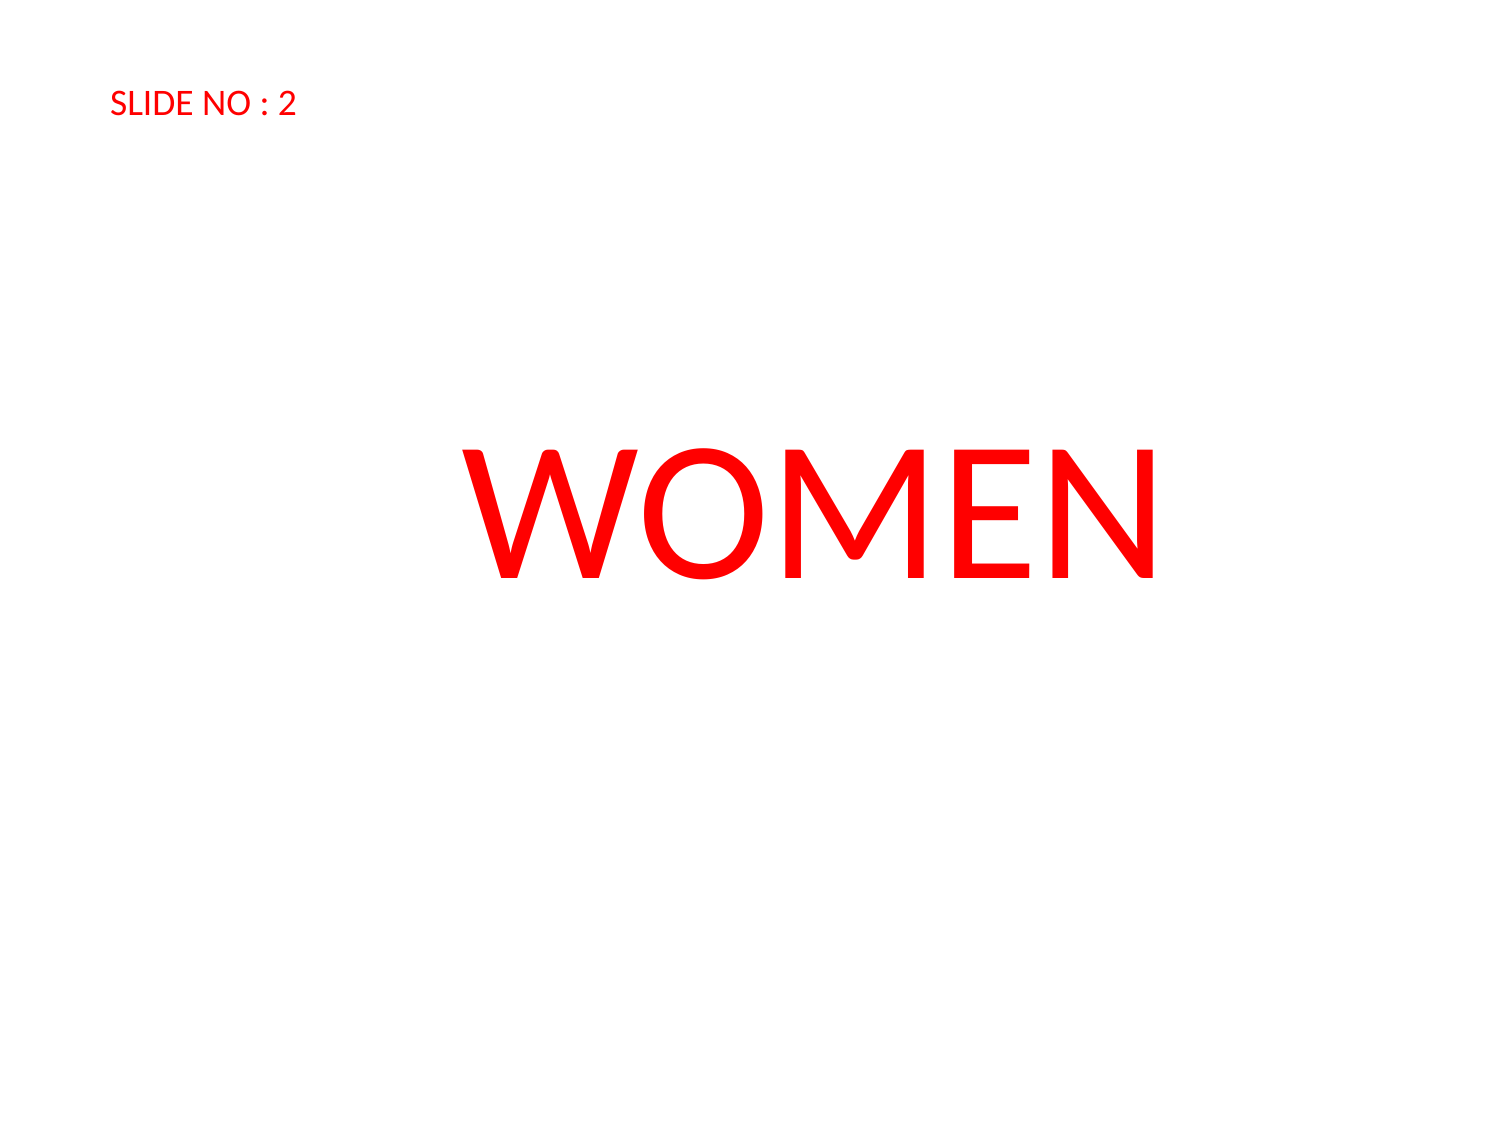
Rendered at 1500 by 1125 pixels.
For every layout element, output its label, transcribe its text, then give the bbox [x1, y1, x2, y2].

title WOMEN [386, 363, 1243, 633]
text_box SLIDE NO : 2 [95, 70, 313, 130]
